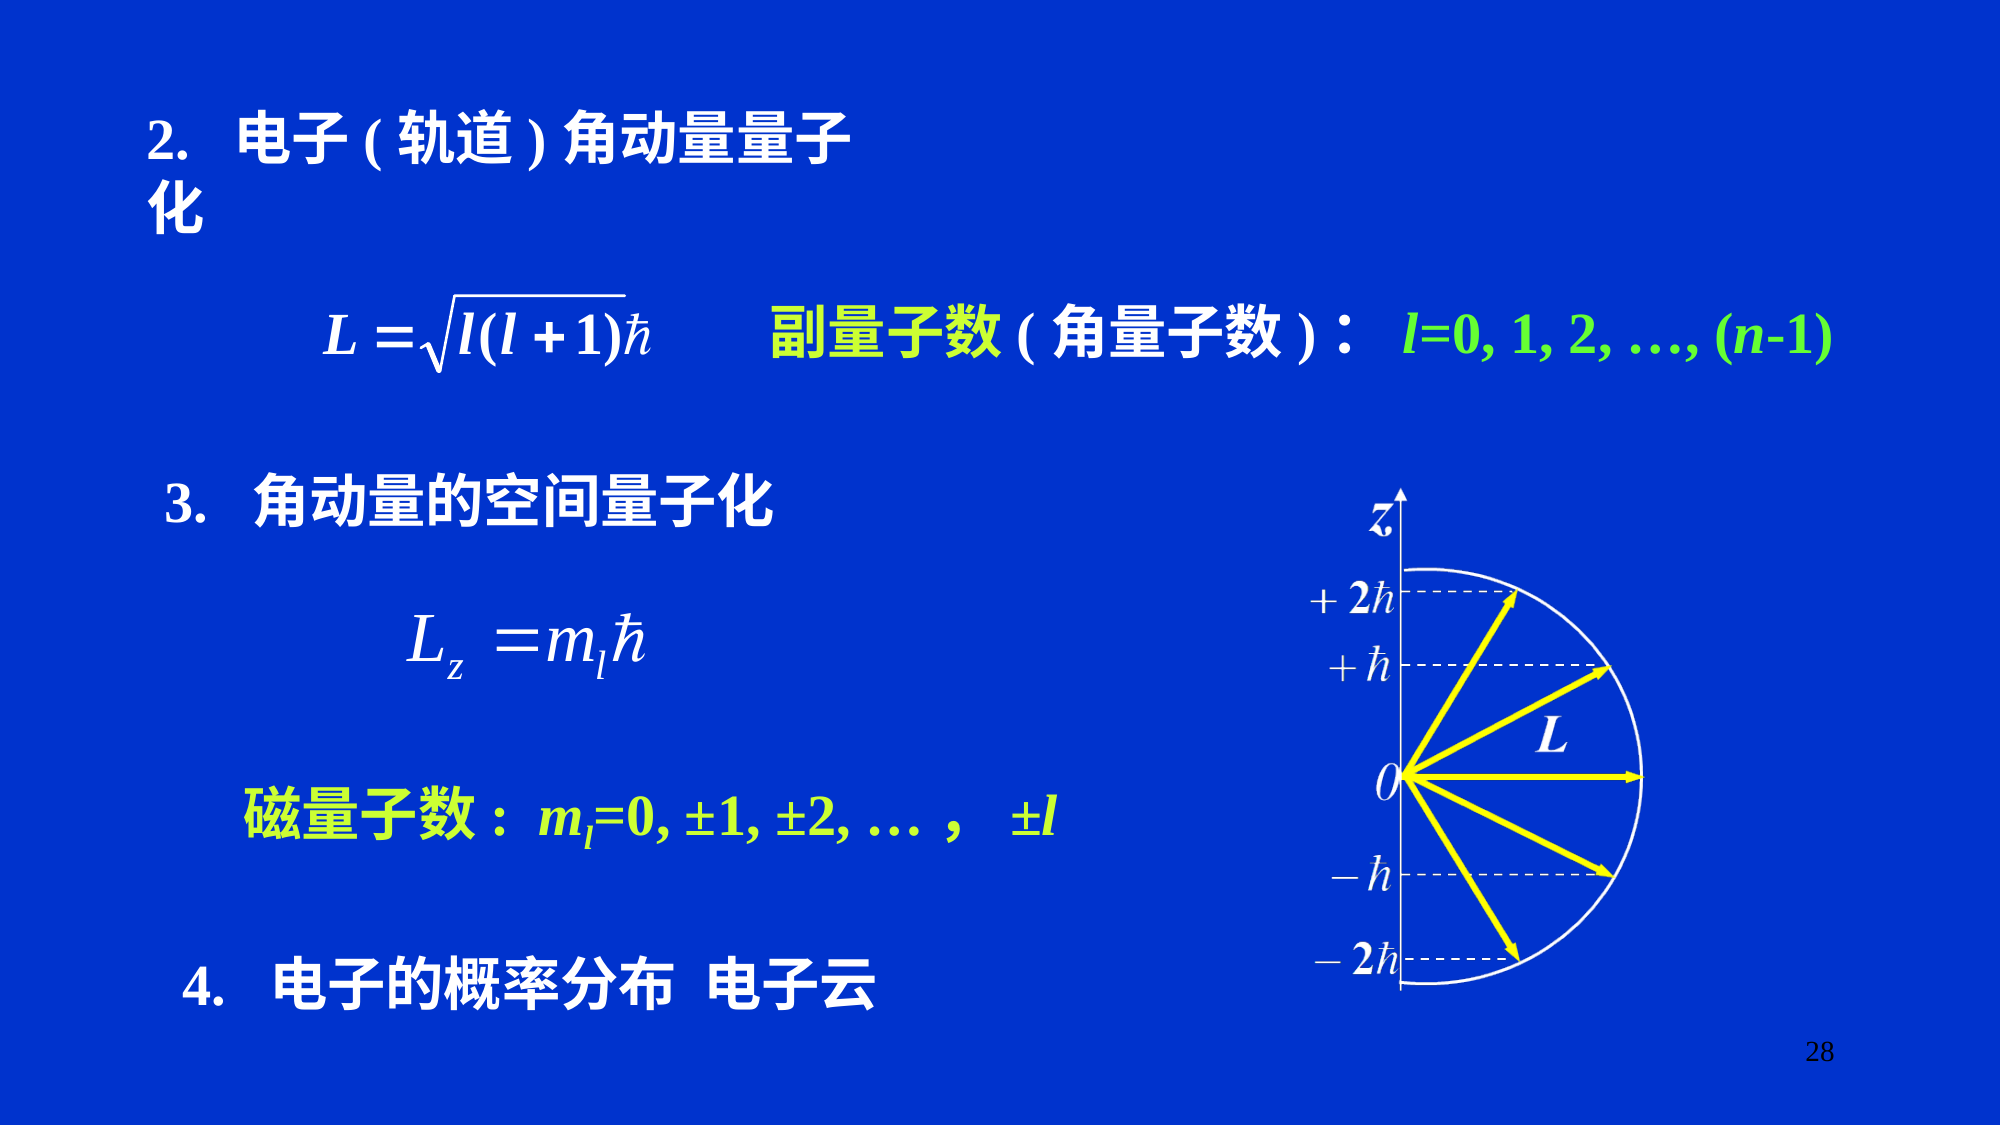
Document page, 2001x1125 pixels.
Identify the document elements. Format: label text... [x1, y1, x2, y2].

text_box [394, 590, 659, 693]
picture [1302, 450, 1666, 993]
text_box 磁量子数: ml=0, ±1, ±2, …，±l [228, 769, 1258, 864]
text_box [310, 278, 659, 384]
text_box 副量子数(角量子数)：l=0, 1, 2, …, (n-1) [754, 288, 1850, 443]
text_box 2. 电子(轨道)角动量量子化 [131, 94, 921, 249]
text_box 3. 角动量的空间量子化 [149, 456, 978, 542]
text_box 4. 电子的概率分布 电子云 [167, 939, 960, 1025]
slide_number 28 [1433, 1024, 1851, 1101]
